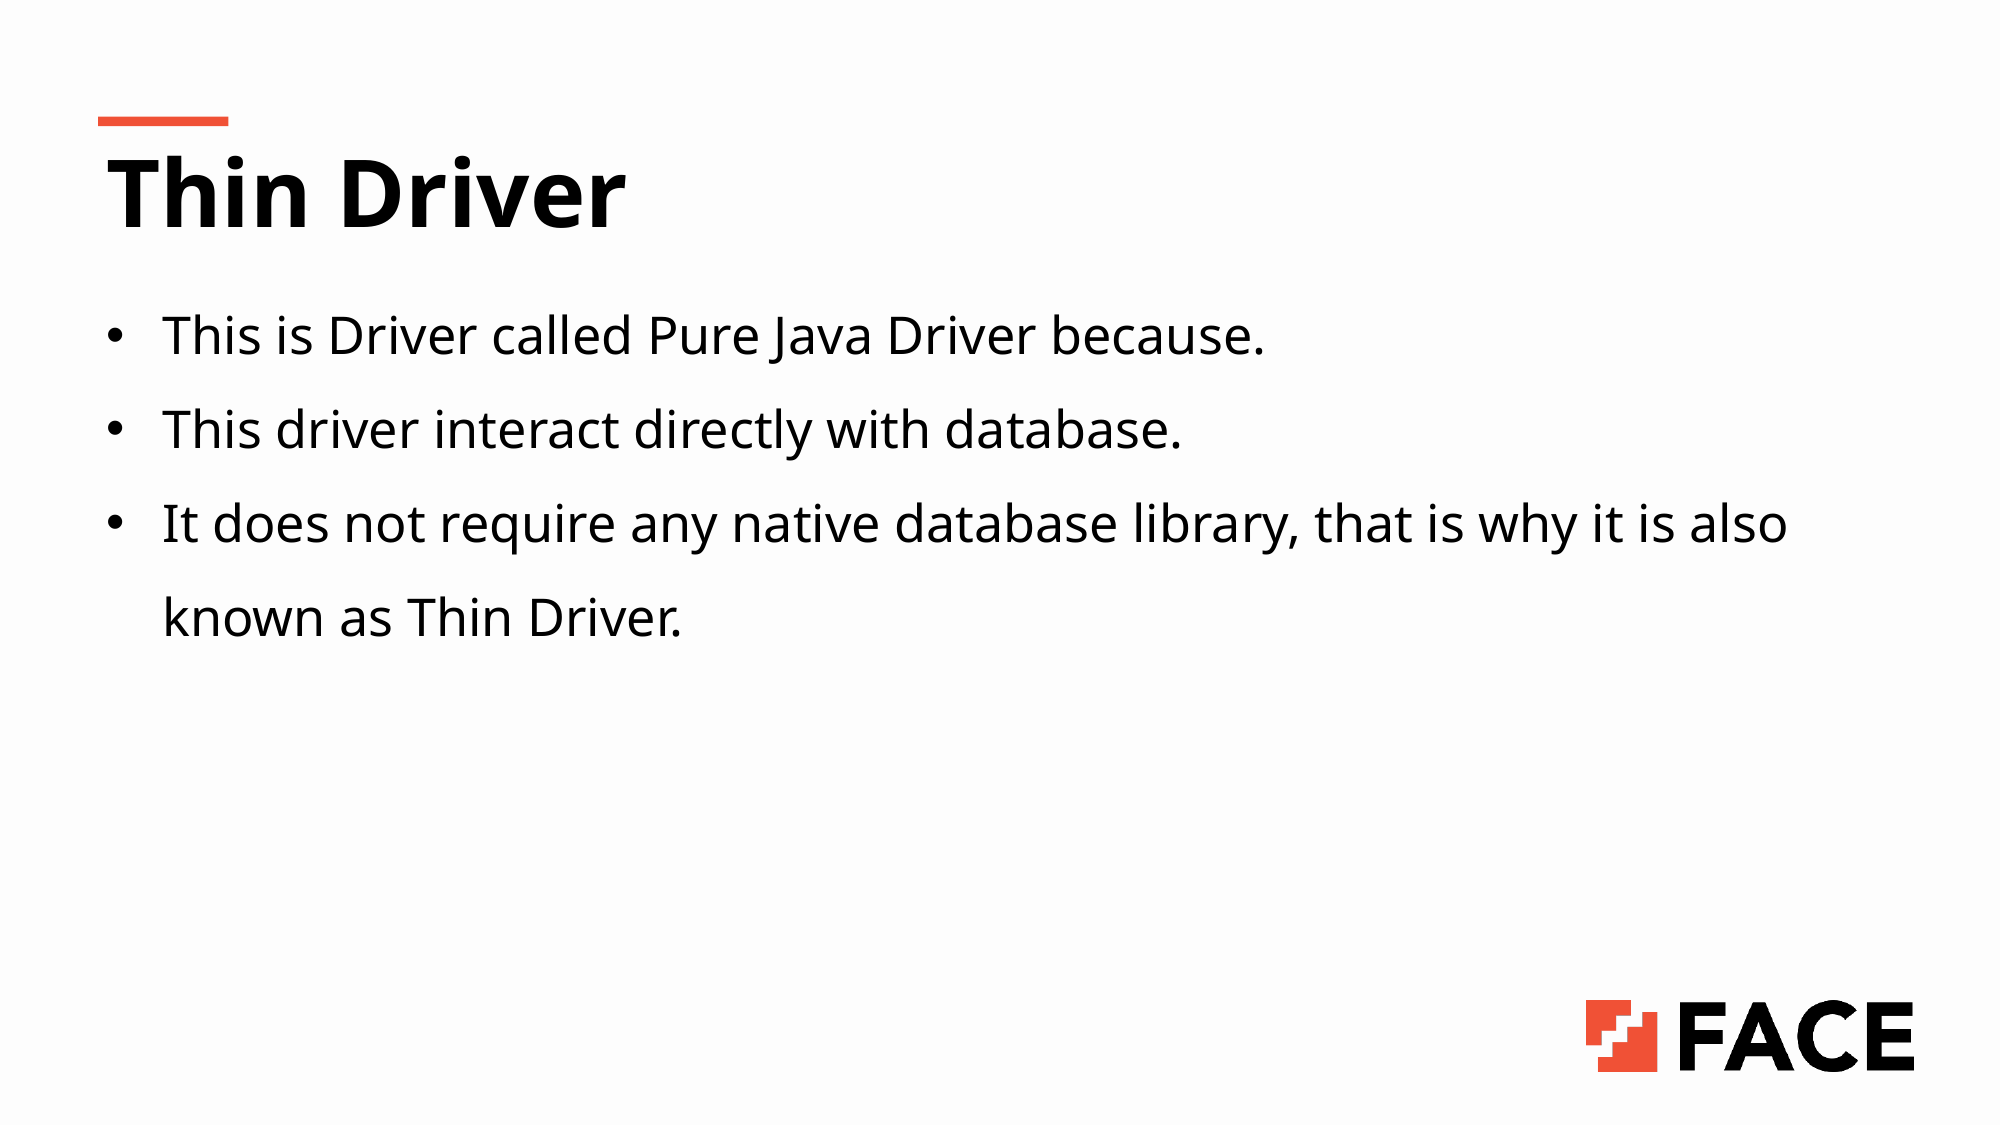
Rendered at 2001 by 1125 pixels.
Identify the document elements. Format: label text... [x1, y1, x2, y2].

text_box This is Driver called Pure Java Driver because. This driver interact directly with database. It does not require any native database library, that is why it is also known as Thin Driver. [91, 264, 1914, 654]
text_box [96, 115, 231, 128]
text_box Thin Driver [91, 126, 1919, 254]
picture [1586, 1000, 1915, 1072]
